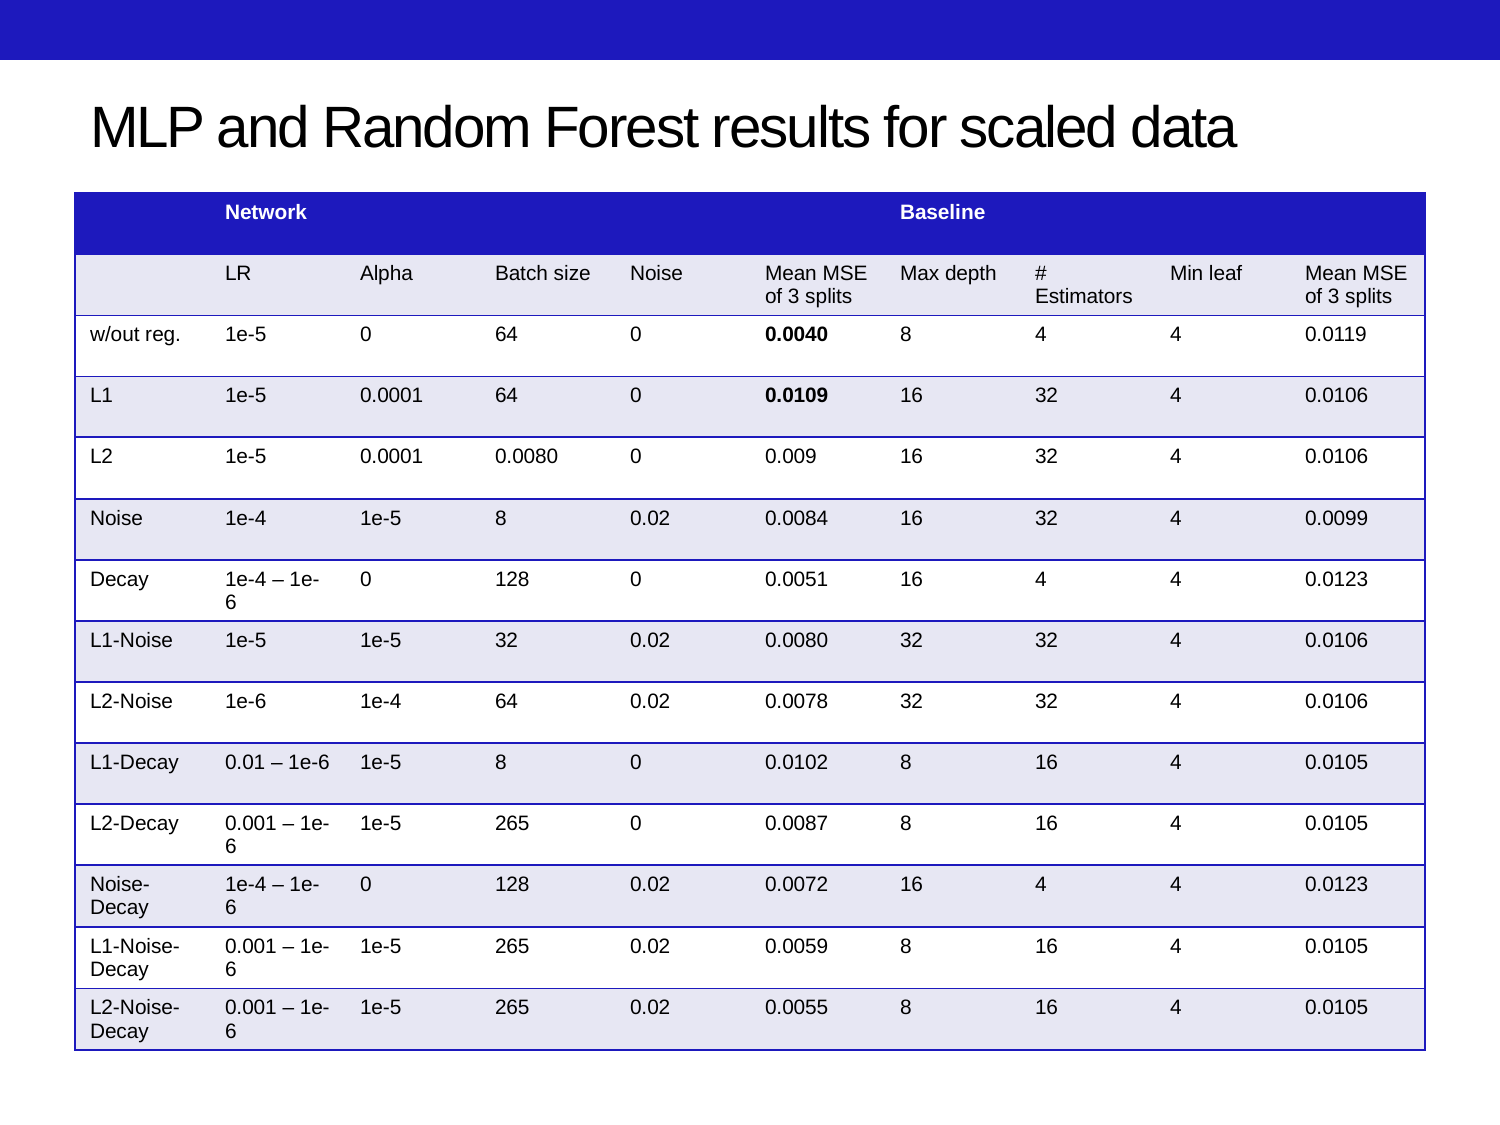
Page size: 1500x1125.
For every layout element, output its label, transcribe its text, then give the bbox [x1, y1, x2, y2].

table_cell 0.001 – 1e-6 [210, 989, 345, 1049]
table_cell 0.0123 [1290, 561, 1424, 620]
table_cell 0.009 [750, 438, 885, 498]
table_cell 4 [1020, 866, 1155, 926]
table_cell 0.0051 [750, 561, 885, 620]
table_cell 32 [1020, 500, 1155, 559]
table_cell 16 [885, 500, 1020, 559]
table_cell 0.0106 [1290, 438, 1424, 498]
table_cell 0 [345, 316, 480, 376]
table_cell 0.0072 [750, 866, 885, 926]
table_cell 0.0099 [1290, 500, 1424, 559]
table_cell [76, 255, 210, 315]
table_cell 16 [1020, 744, 1155, 803]
table_cell Noise-Decay [76, 866, 210, 926]
table_cell 32 [1020, 438, 1155, 498]
table_cell L2-Noise-Decay [76, 989, 210, 1049]
table_cell Decay [76, 561, 210, 620]
table_cell 0.02 [615, 683, 750, 742]
title MLP and Random Forest results for scaled data [75, 81, 1425, 168]
table_cell 0.0084 [750, 500, 885, 559]
table_cell 0.0105 [1290, 805, 1424, 864]
table_cell L1-Decay [76, 744, 210, 803]
table_cell Max depth [885, 255, 1020, 315]
table_cell 0.02 [615, 928, 750, 988]
table_cell 16 [885, 438, 1020, 498]
table_cell 16 [1020, 805, 1155, 864]
table_cell 0.0106 [1290, 683, 1424, 742]
table_cell 32 [480, 622, 615, 681]
table_cell 0 [345, 561, 480, 620]
table_cell 16 [885, 561, 1020, 620]
table_cell L2-Noise [76, 683, 210, 742]
table_cell 0.02 [615, 866, 750, 926]
table_cell 1e-5 [345, 928, 480, 988]
table_cell # Estimators [1020, 255, 1155, 315]
table_cell 32 [885, 622, 1020, 681]
table_cell Noise [615, 255, 750, 315]
table_cell 4 [1155, 683, 1290, 742]
table_cell 1e-4 [210, 500, 345, 559]
table_cell 0 [615, 438, 750, 498]
table_cell 0.0059 [750, 928, 885, 988]
table_cell 4 [1155, 377, 1290, 436]
table_cell Noise [76, 500, 210, 559]
table_cell L1-Noise [76, 622, 210, 681]
table_cell 0.0080 [480, 438, 615, 498]
table_cell 1e-5 [210, 438, 345, 498]
table_cell 1e-5 [345, 500, 480, 559]
table_cell Alpha [345, 255, 480, 315]
table_cell 0.0106 [1290, 622, 1424, 681]
table_cell 8 [480, 744, 615, 803]
table_cell 4 [1020, 561, 1155, 620]
table_cell 32 [1020, 683, 1155, 742]
table_cell 32 [1020, 622, 1155, 681]
table_cell 1e-5 [345, 744, 480, 803]
table_cell 8 [885, 744, 1020, 803]
table_cell 1e-4 [345, 683, 480, 742]
table_cell 0.0105 [1290, 744, 1424, 803]
table_cell 1e-5 [210, 377, 345, 436]
table_cell 0.001 – 1e-6 [210, 805, 345, 864]
table_cell 0.02 [615, 500, 750, 559]
table_cell 4 [1155, 622, 1290, 681]
table_cell 0 [615, 316, 750, 376]
table_cell 64 [480, 683, 615, 742]
table_cell 0 [615, 377, 750, 436]
table_cell 64 [480, 377, 615, 436]
table_cell 16 [885, 377, 1020, 436]
table_cell 265 [480, 928, 615, 988]
table_cell L1 [76, 377, 210, 436]
table_cell 1e-5 [345, 989, 480, 1049]
table_cell 0.01 – 1e-6 [210, 744, 345, 803]
table_cell Mean MSE of 3 splits [1290, 255, 1424, 315]
table_cell 0.0109 [750, 377, 885, 436]
table_cell Mean MSE of 3 splits [750, 255, 885, 315]
table_cell 4 [1155, 316, 1290, 376]
table_cell 0.0119 [1290, 316, 1424, 376]
table_cell Batch size [480, 255, 615, 315]
table_cell L1-Noise-Decay [76, 928, 210, 988]
table_cell 1e-4 – 1e-6 [210, 866, 345, 926]
table_cell 0.02 [615, 622, 750, 681]
table_cell 8 [885, 316, 1020, 376]
table_cell 0 [615, 561, 750, 620]
table_cell 0.0123 [1290, 866, 1424, 926]
table_header Baseline [885, 194, 1424, 253]
table_cell 1e-4 – 1e-6 [210, 561, 345, 620]
table_cell 0.0001 [345, 438, 480, 498]
table_cell 4 [1155, 928, 1290, 988]
table_cell 8 [885, 805, 1020, 864]
table_cell 0.02 [615, 989, 750, 1049]
table_cell Min leaf [1155, 255, 1290, 315]
table_cell 0.001 – 1e-6 [210, 928, 345, 988]
table_cell L2-Decay [76, 805, 210, 864]
table_cell 0.0055 [750, 989, 885, 1049]
table_cell 1e-5 [210, 316, 345, 376]
table_cell 8 [885, 928, 1020, 988]
table_cell 16 [885, 866, 1020, 926]
table_cell L2 [76, 438, 210, 498]
table_header [76, 194, 210, 253]
table_cell 32 [885, 683, 1020, 742]
table_cell 128 [480, 866, 615, 926]
table_cell 128 [480, 561, 615, 620]
table_cell 0.0102 [750, 744, 885, 803]
table_cell 64 [480, 316, 615, 376]
table_cell w/out reg. [76, 316, 210, 376]
table_cell 265 [480, 805, 615, 864]
table_cell 4 [1155, 866, 1290, 926]
table_cell 0 [615, 744, 750, 803]
table_cell 0.0105 [1290, 928, 1424, 988]
table_cell 0.0087 [750, 805, 885, 864]
table_cell 4 [1155, 744, 1290, 803]
table_cell 4 [1155, 438, 1290, 498]
table_cell LR [210, 255, 345, 315]
table_cell 4 [1155, 989, 1290, 1049]
table_cell 1e-5 [345, 622, 480, 681]
table_cell 8 [885, 989, 1020, 1049]
table_cell 0.0106 [1290, 377, 1424, 436]
table_cell 32 [1020, 377, 1155, 436]
table_cell 0.0080 [750, 622, 885, 681]
table_cell 0 [345, 866, 480, 926]
table_cell 4 [1155, 805, 1290, 864]
table_cell 4 [1155, 561, 1290, 620]
table_header Network [210, 194, 885, 253]
table_cell 4 [1020, 316, 1155, 376]
table_cell 0.0040 [750, 316, 885, 376]
table_cell 1e-6 [210, 683, 345, 742]
table_cell 0.0105 [1290, 989, 1424, 1049]
table_cell 8 [480, 500, 615, 559]
table_cell 16 [1020, 928, 1155, 988]
table_cell 1e-5 [210, 622, 345, 681]
table_cell 1e-5 [345, 805, 480, 864]
table_cell 0.0078 [750, 683, 885, 742]
table_cell 0 [615, 805, 750, 864]
table_cell 16 [1020, 989, 1155, 1049]
table_cell 265 [480, 989, 615, 1049]
table_cell 4 [1155, 500, 1290, 559]
table_cell 0.0001 [345, 377, 480, 436]
